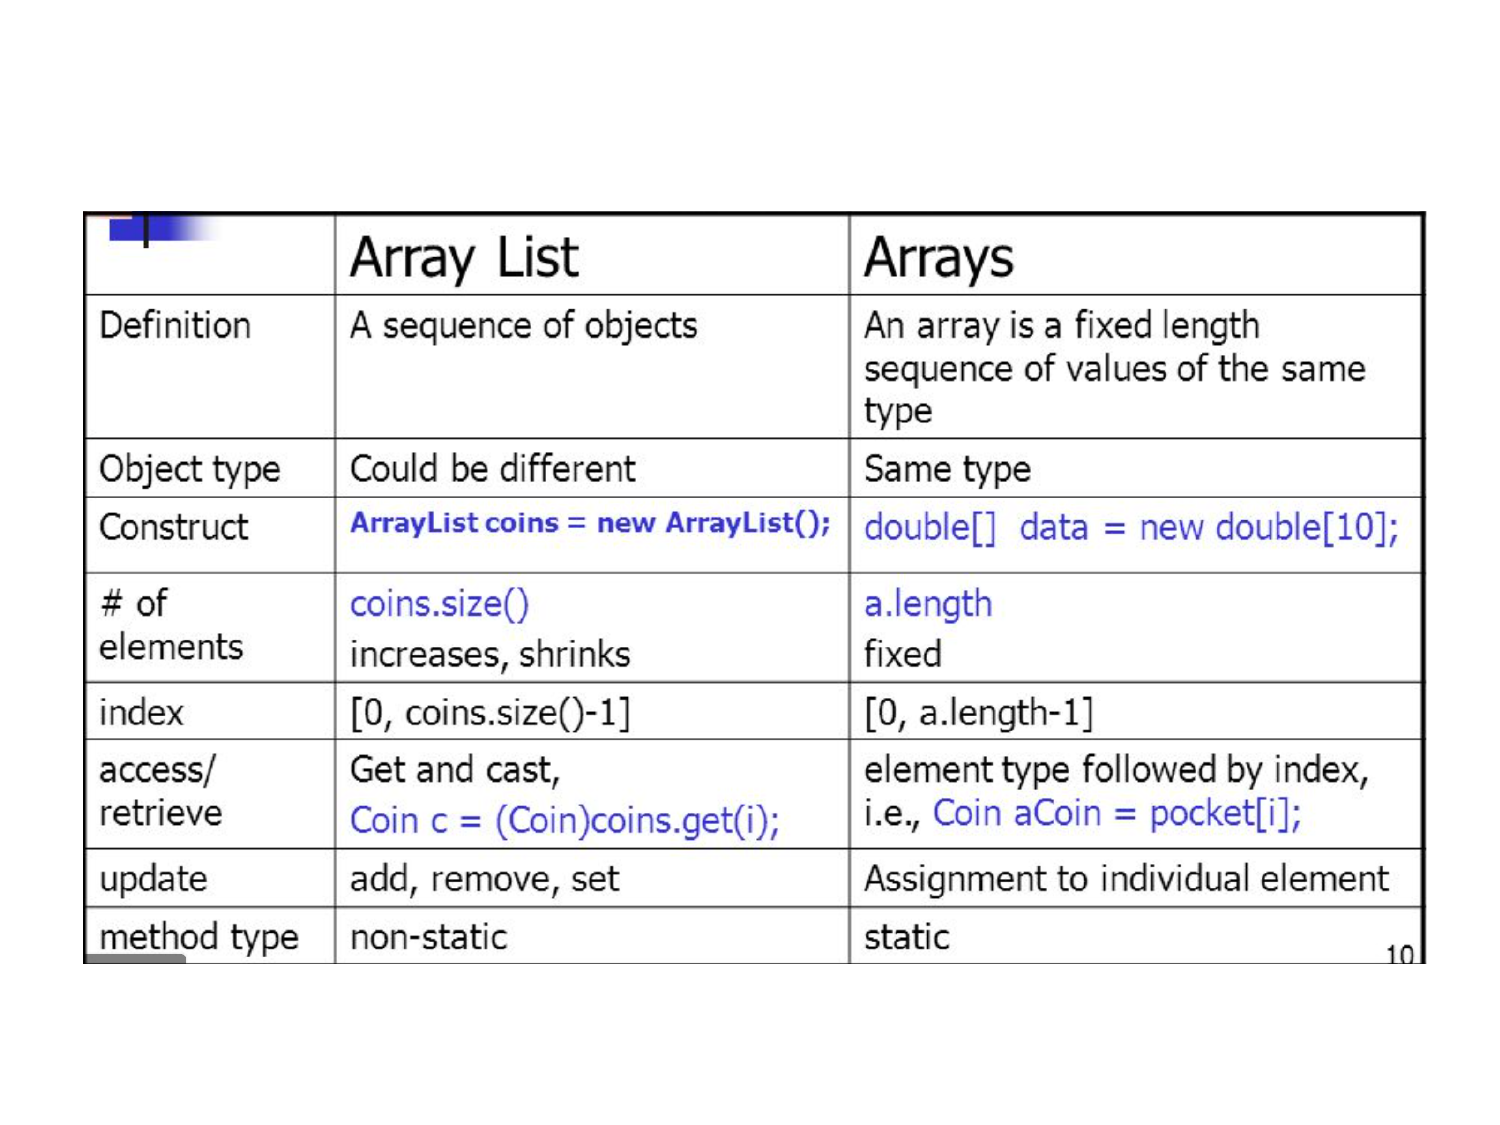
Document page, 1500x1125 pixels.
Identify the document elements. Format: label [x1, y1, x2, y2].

picture [83, 211, 1427, 964]
